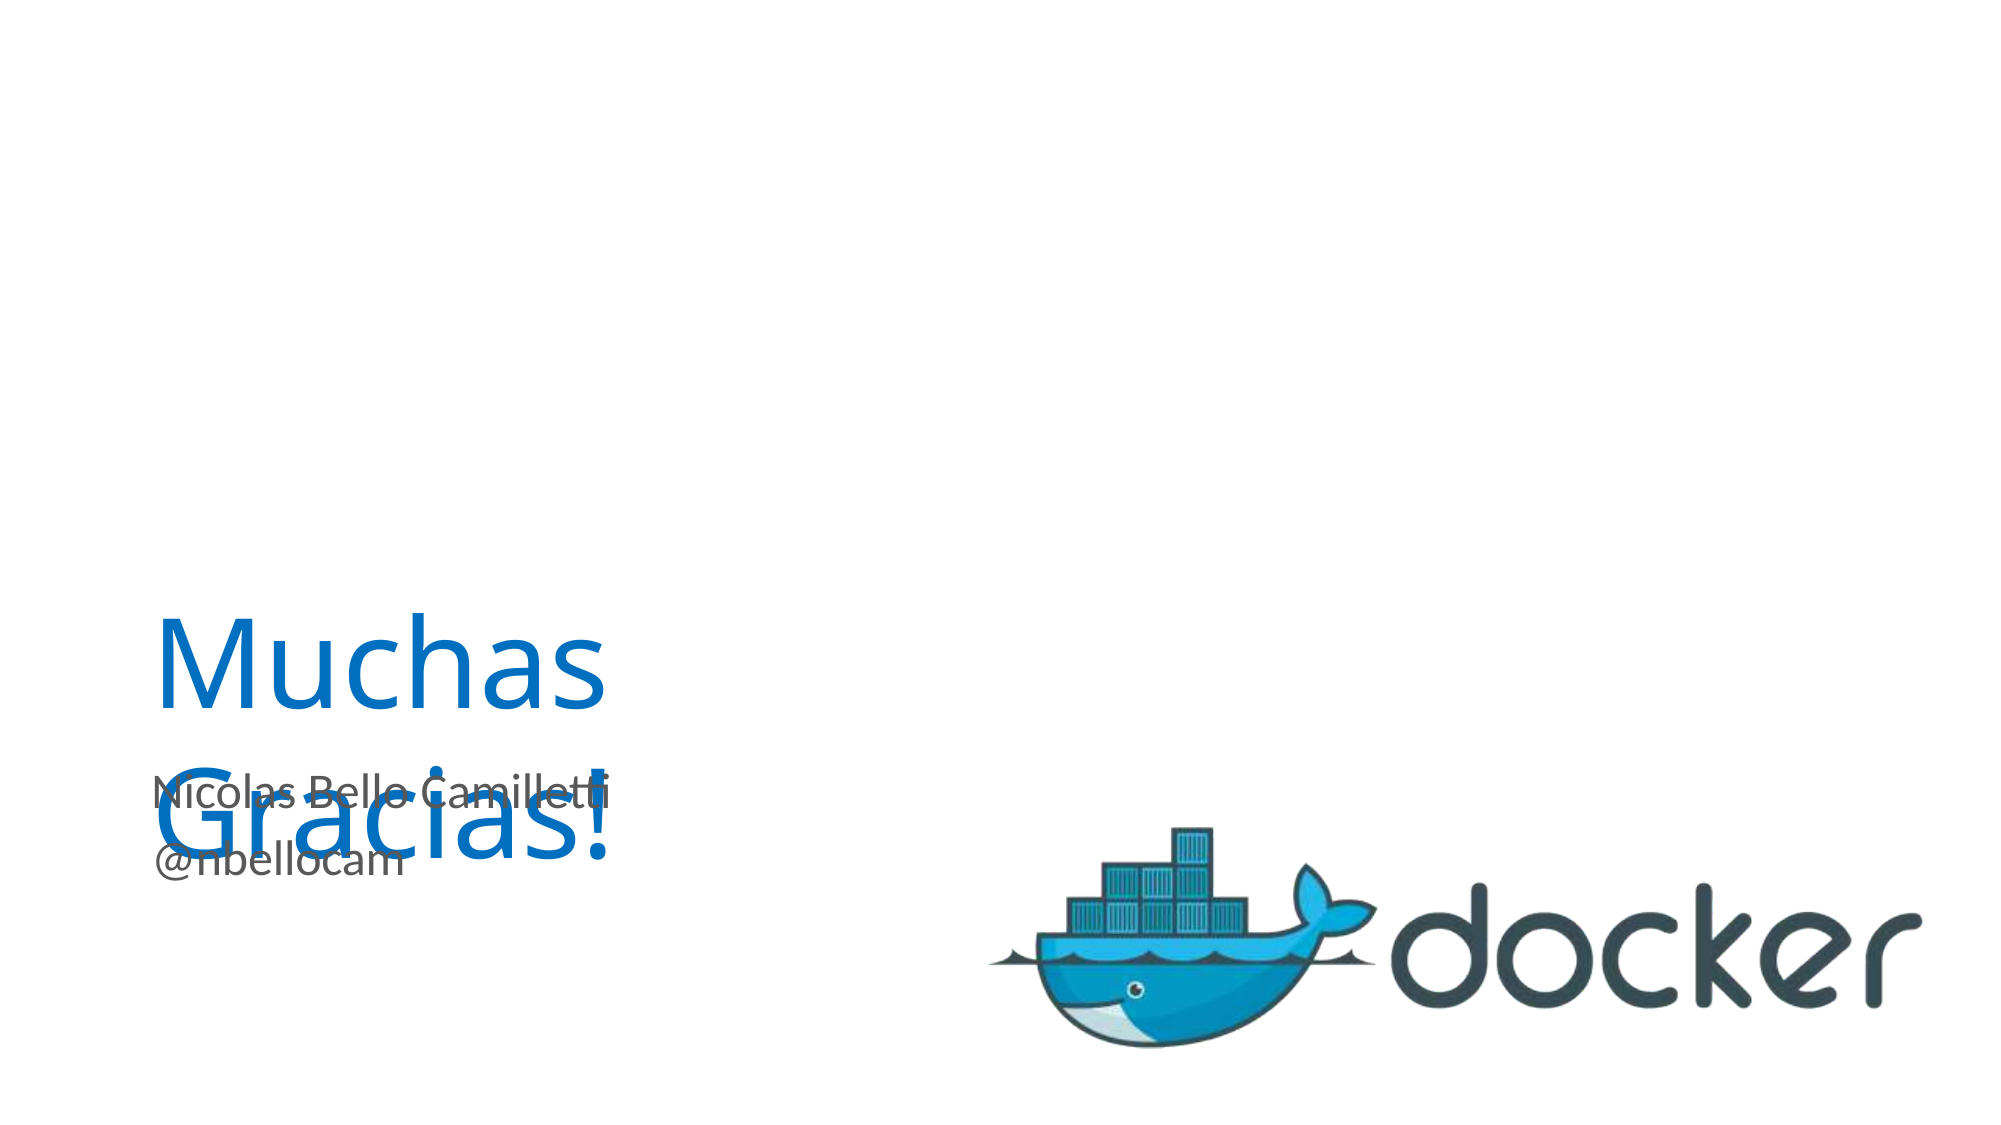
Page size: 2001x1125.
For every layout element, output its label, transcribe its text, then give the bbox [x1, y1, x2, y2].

picture [988, 827, 1924, 1049]
text_box Muchas Gracias! [149, 581, 985, 884]
text_box Nicolas Bello Camilletti @nbellocam [149, 750, 618, 886]
